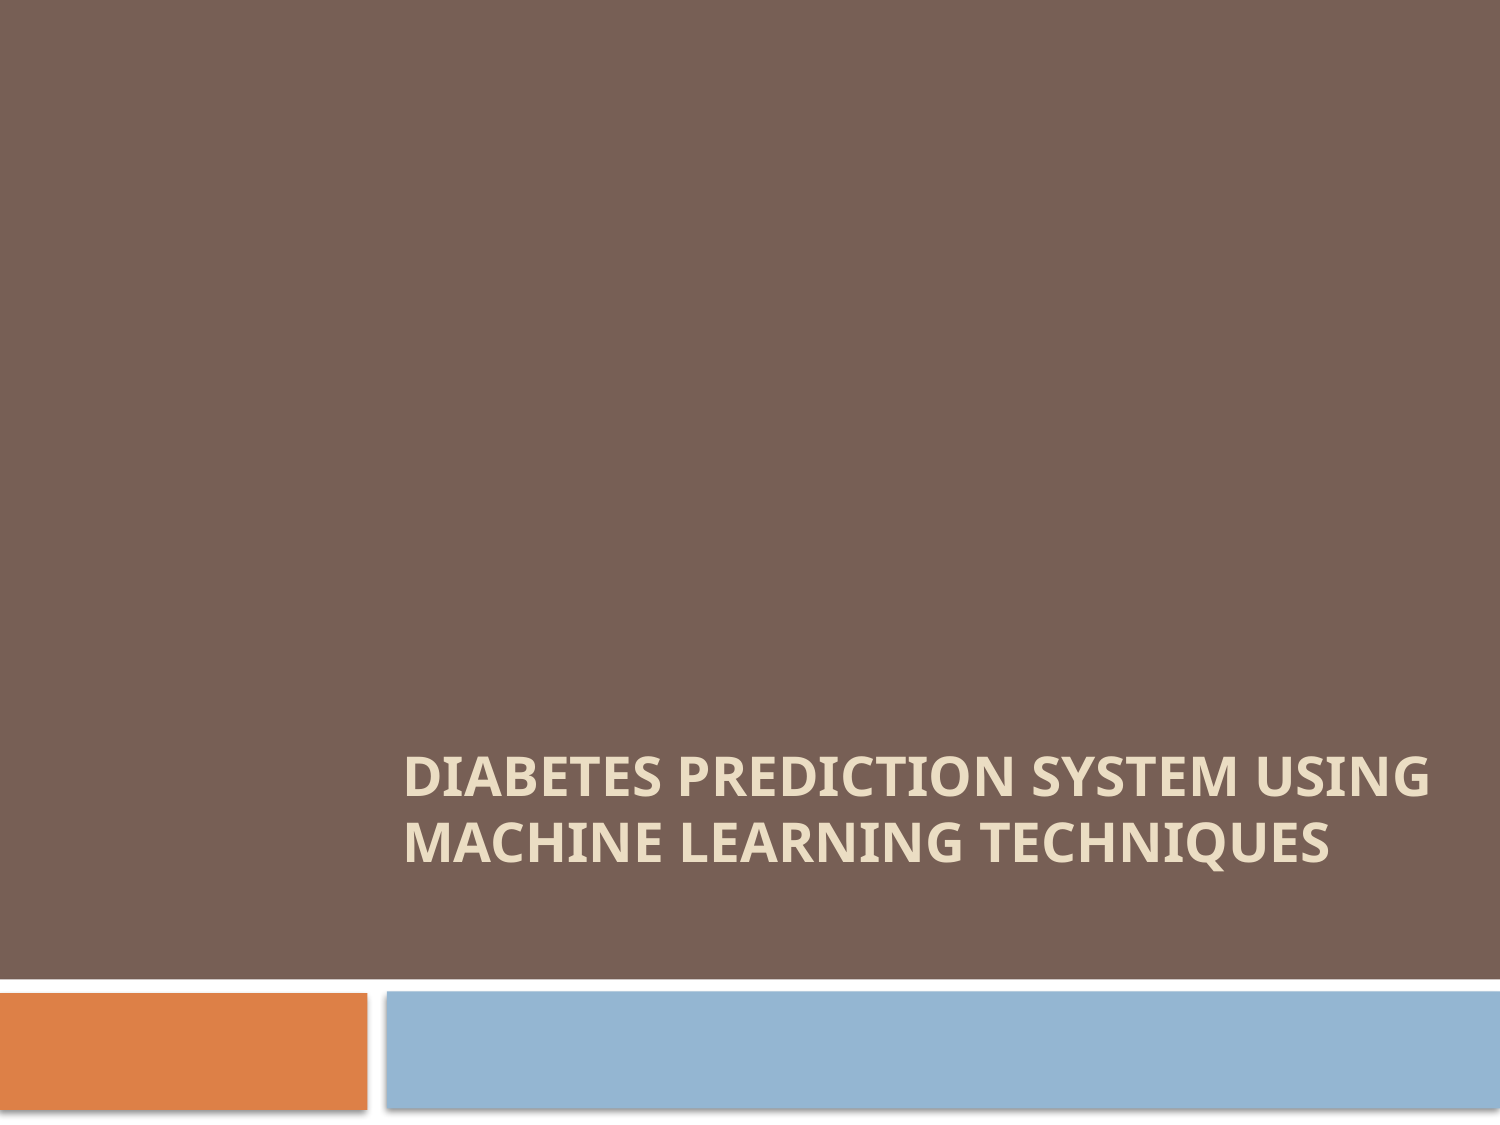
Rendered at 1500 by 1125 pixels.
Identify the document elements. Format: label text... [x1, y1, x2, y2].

title Diabetes Prediction SYSTEM using Machine Learning Techniques [387, 712, 1450, 1013]
